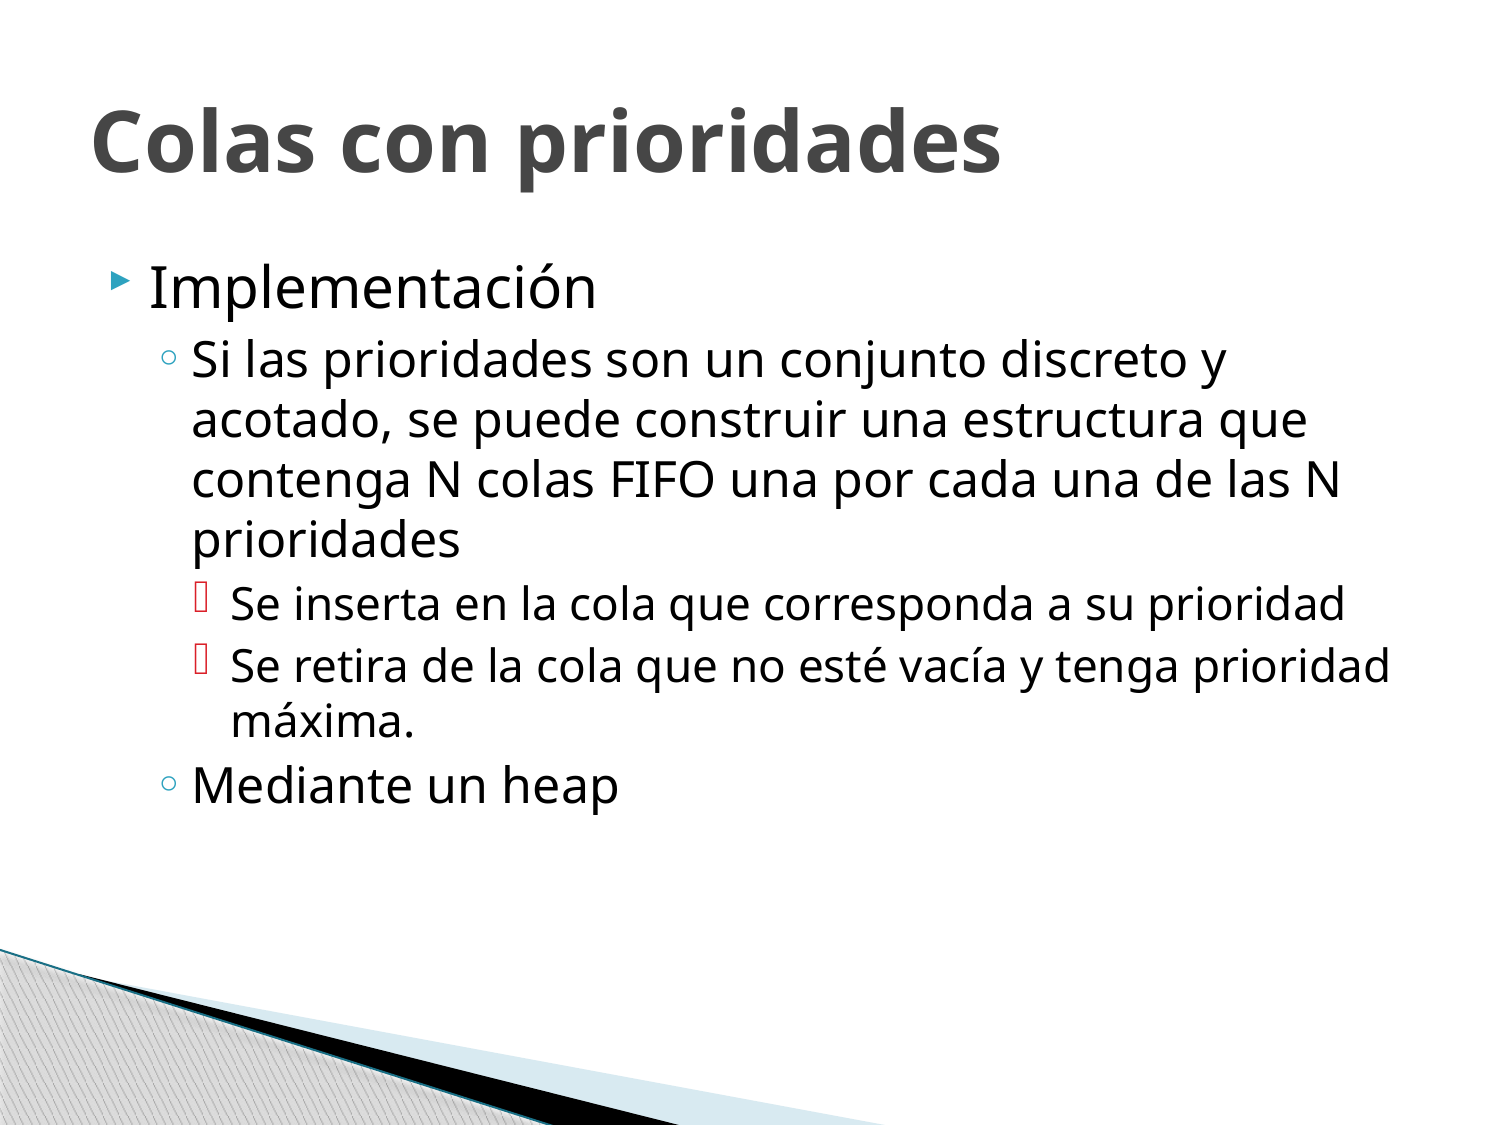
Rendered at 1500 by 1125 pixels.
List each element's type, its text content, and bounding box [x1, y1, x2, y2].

title Colas con prioridades [75, 45, 1425, 233]
list Implementación Si las prioridades son un conjunto discreto y acotado, se puede construir una estructura que contenga N colas FIFO una por cada una de las N prioridades Se inserta en la cola que corresponda a su prioridad Se retira de la cola que no esté vacía y tenga prioridad máxima. Mediante un heap [75, 243, 1425, 986]
